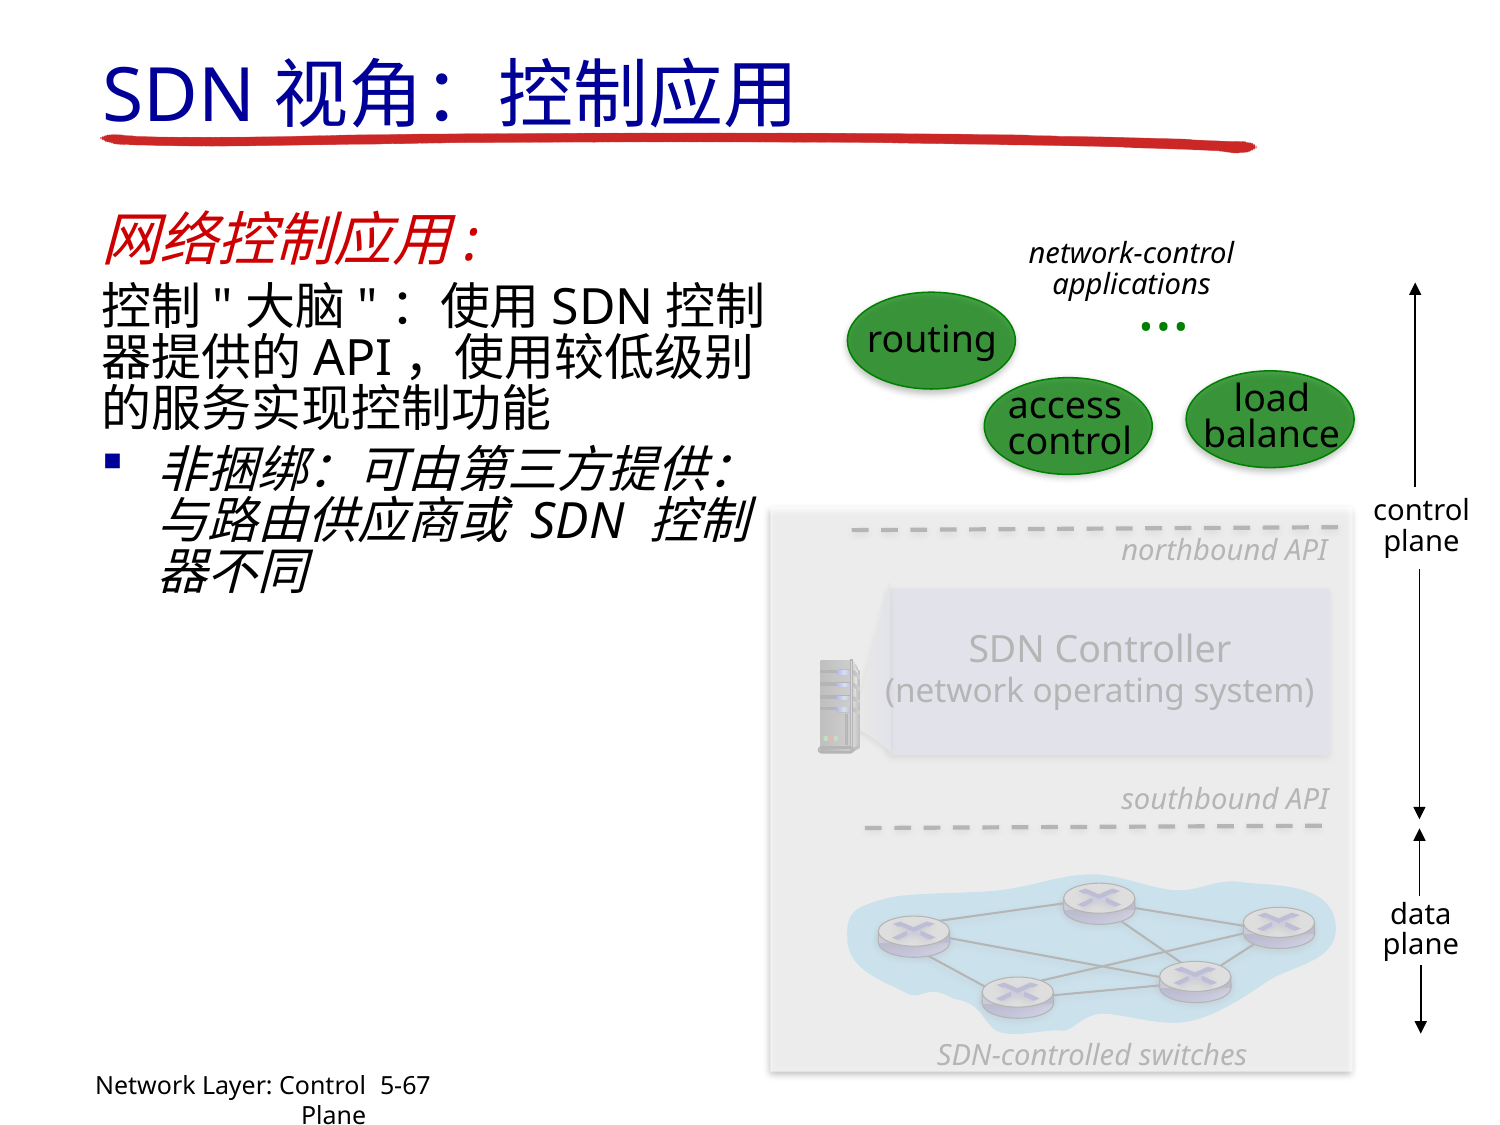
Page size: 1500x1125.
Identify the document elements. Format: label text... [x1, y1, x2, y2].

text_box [818, 582, 1338, 756]
footer Network Layer: Control Plane [23, 1062, 382, 1102]
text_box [984, 377, 1153, 475]
text_box [770, 506, 1353, 1072]
slide_number 5-67 [365, 1062, 456, 1107]
text_box SDN视角：控制应用 [87, 38, 814, 144]
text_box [847, 291, 1016, 390]
text_box … [1122, 308, 1206, 351]
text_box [1185, 370, 1357, 468]
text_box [864, 825, 1324, 829]
picture [94, 127, 1270, 159]
text_box network-control applications [936, 231, 1327, 308]
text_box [851, 526, 1351, 531]
text_box data plane [1367, 892, 1474, 969]
text_box 网络控制应用: 控制"大脑"：使用SDN控制器提供的API，使用较低级别的服务实现控制功能 非捆绑：可由第三方提供：与路由供应商或 SDN 控制器不同 [86, 204, 797, 1027]
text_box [846, 874, 1337, 1035]
text_box control plane [1358, 488, 1485, 565]
